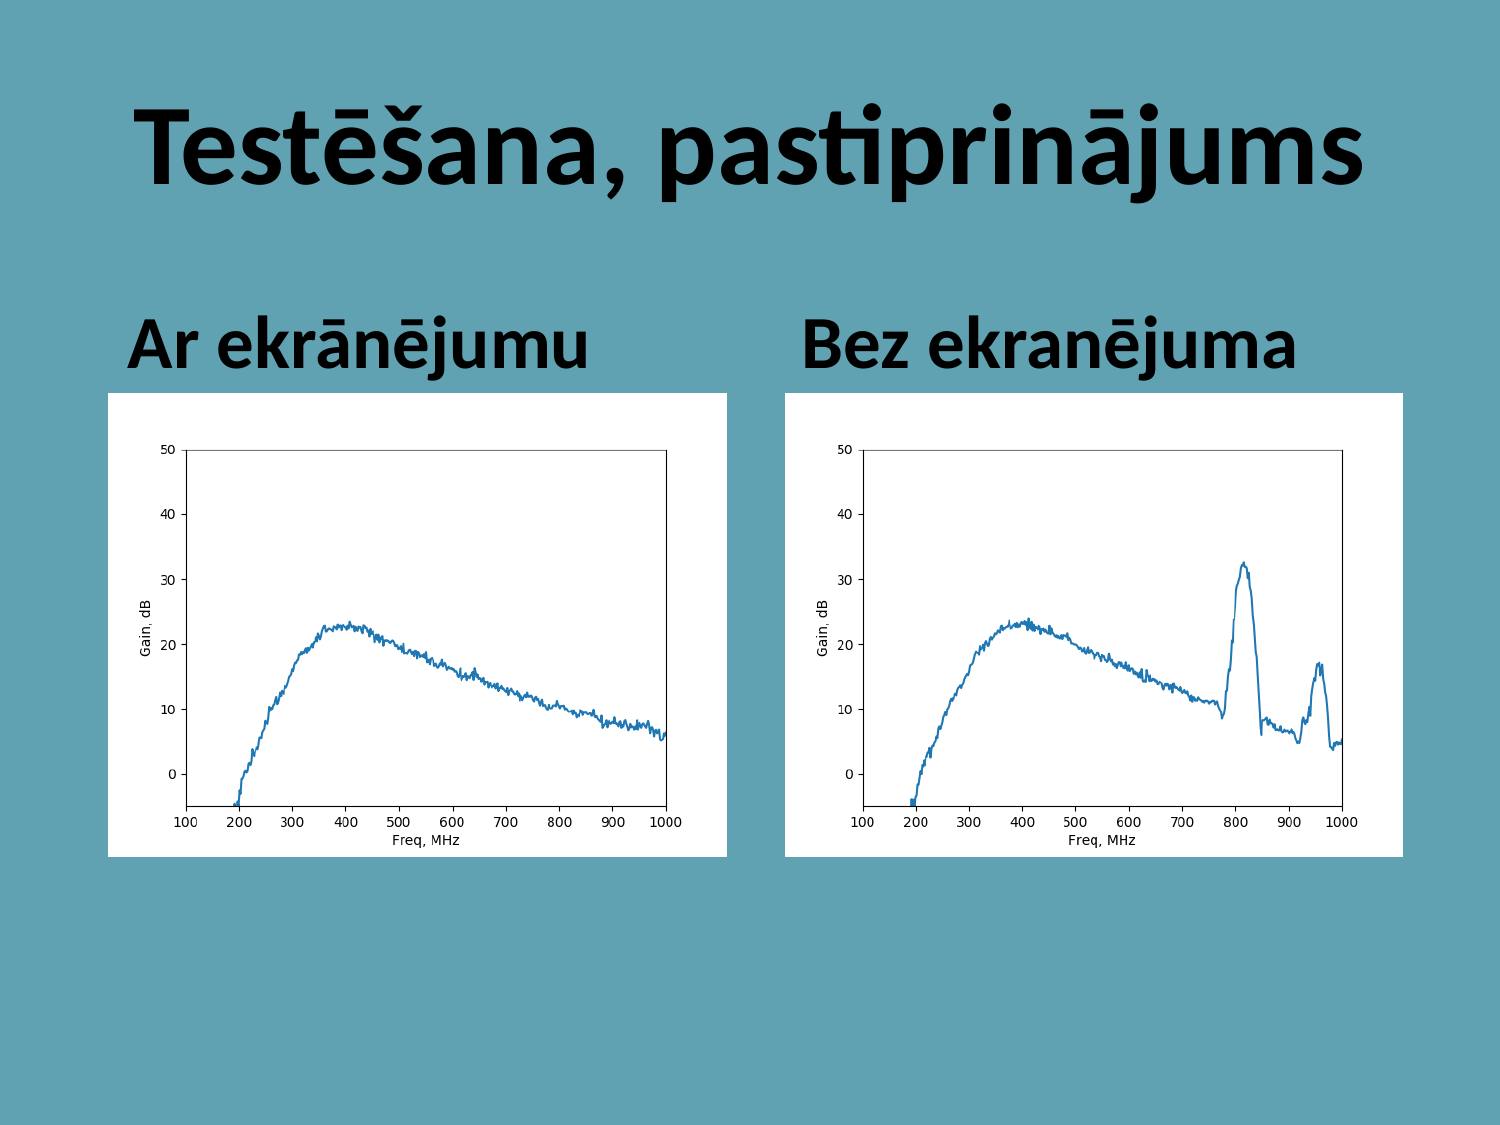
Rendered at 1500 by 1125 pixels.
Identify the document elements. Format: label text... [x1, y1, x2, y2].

text_box Bez ekranējuma [787, 286, 1317, 391]
title Testēšana, pastiprinājums [75, 45, 1425, 233]
text_box Ar ekrānējumu [113, 285, 680, 391]
picture [108, 393, 727, 857]
picture [785, 393, 1404, 857]
